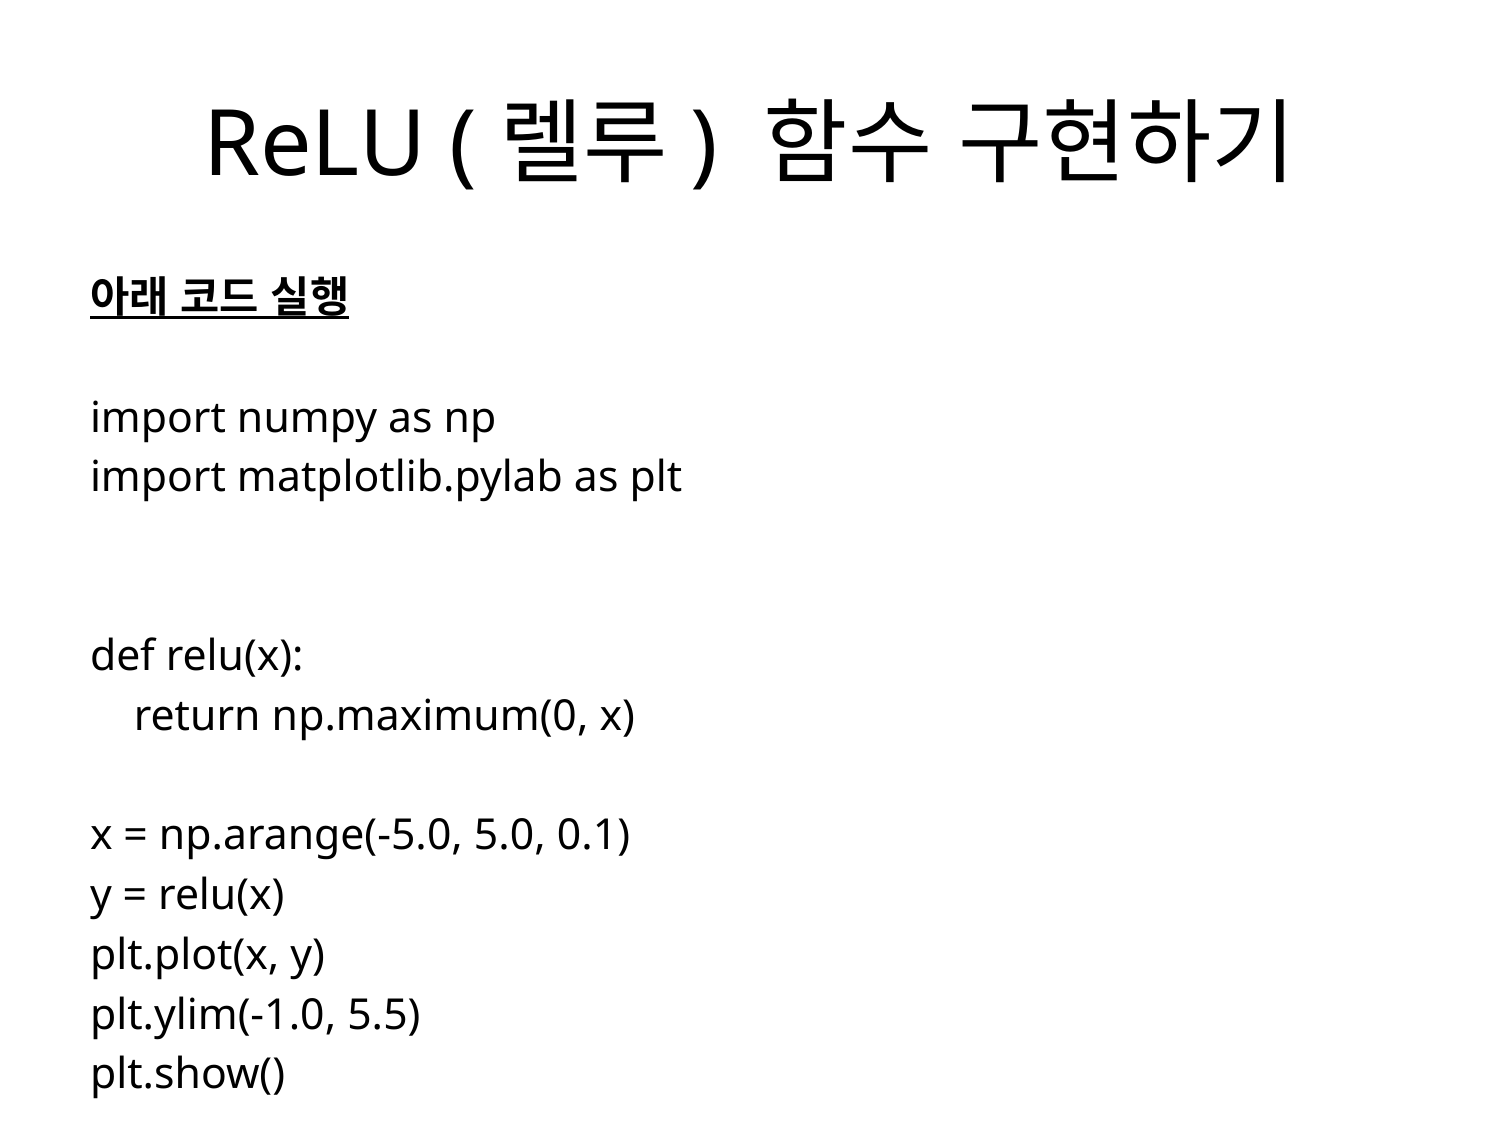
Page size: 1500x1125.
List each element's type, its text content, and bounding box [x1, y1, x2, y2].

title ReLU (렐루) 함수 구현하기 [75, 45, 1425, 233]
list 아래 코드 실행 import numpy as np import matplotlib.pylab as plt def relu(x): return np.maximum(0, x) x = np.arange(-5.0, 5.0, 0.1) y = relu(x) plt.plot(x, y) plt.ylim(-1.0, 5.5) plt.show() [75, 262, 1425, 1106]
